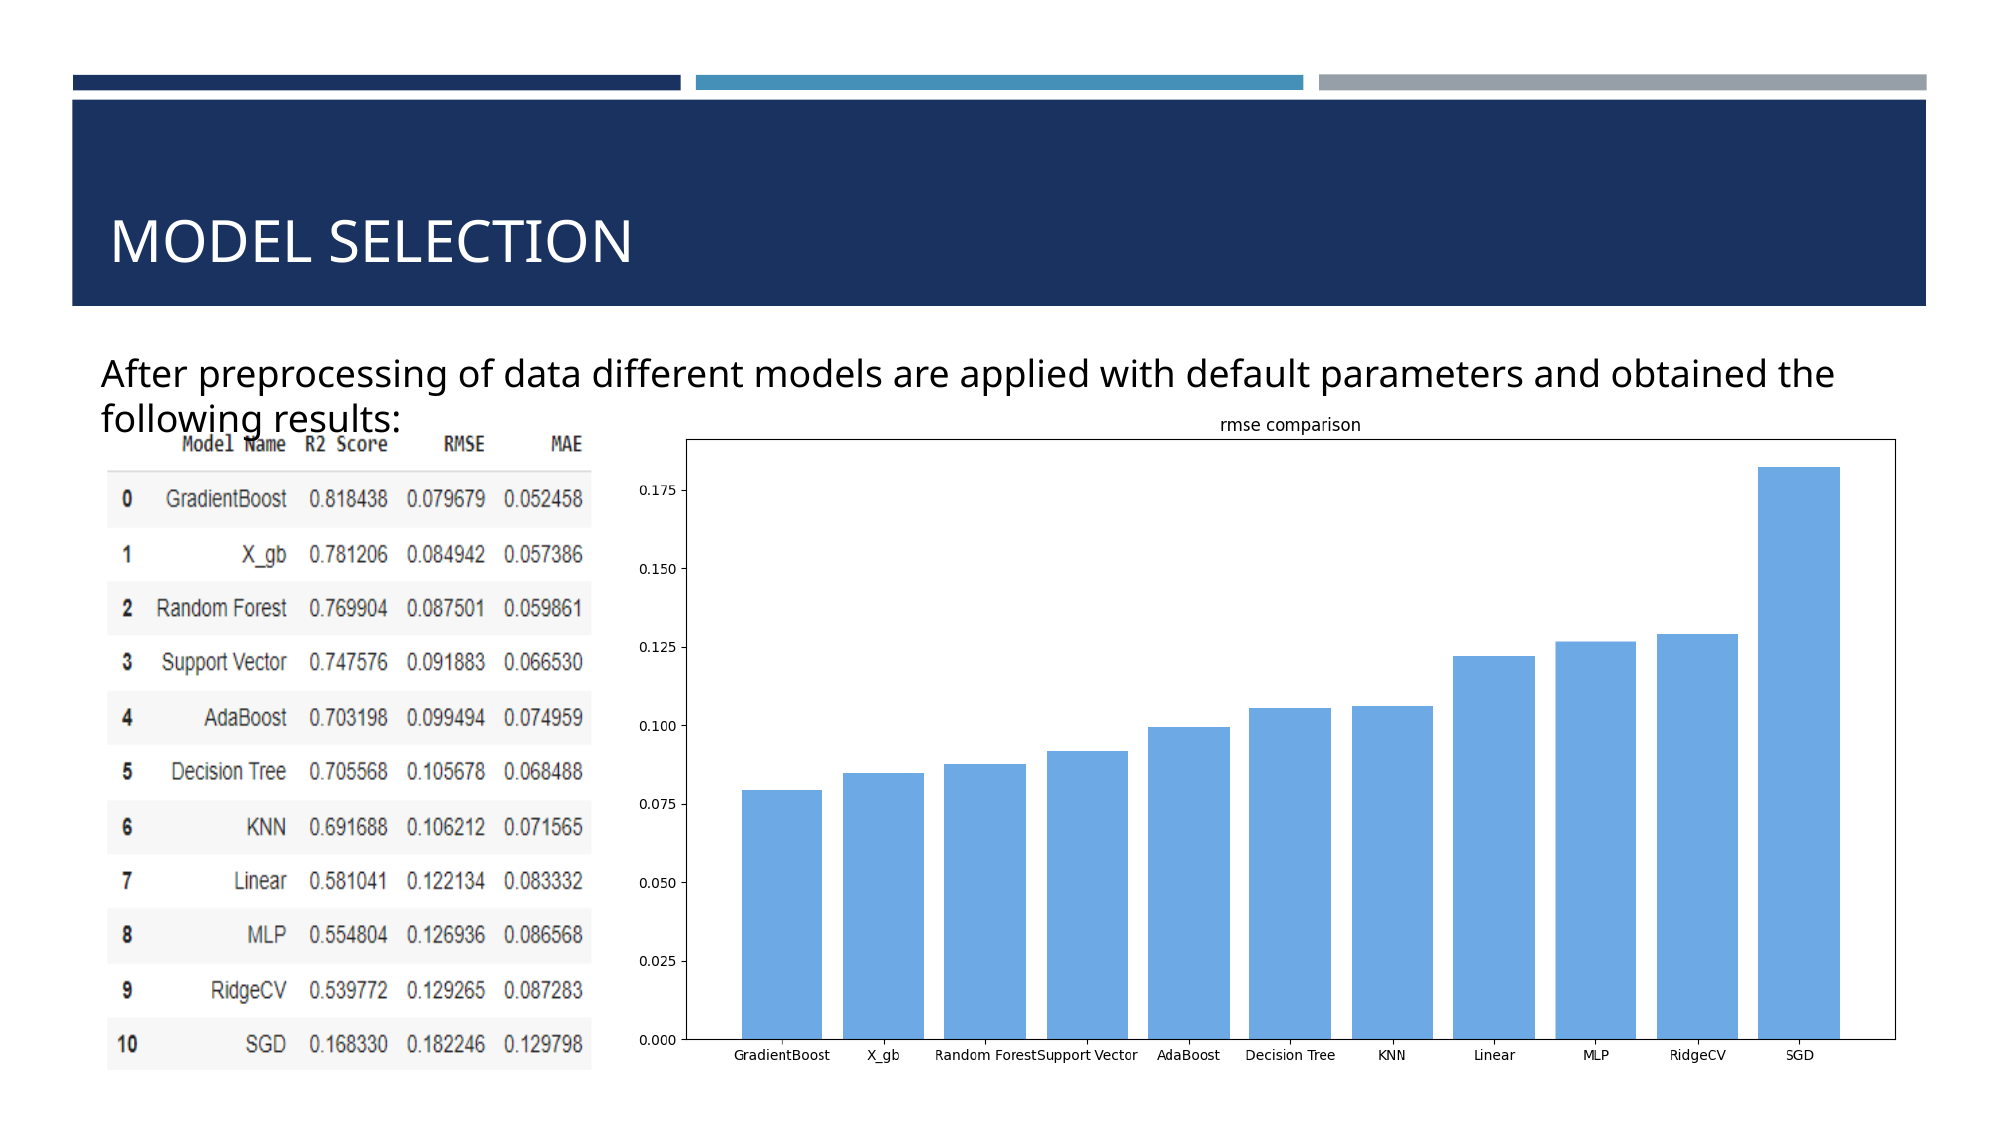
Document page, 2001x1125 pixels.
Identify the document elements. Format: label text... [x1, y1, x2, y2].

title MODEL SELECTION [94, 119, 1904, 282]
picture [94, 410, 601, 1070]
picture [628, 407, 1905, 1073]
text_box After preprocessing of data different models are applied with default parameters and obtained the following results: [85, 334, 1919, 455]
